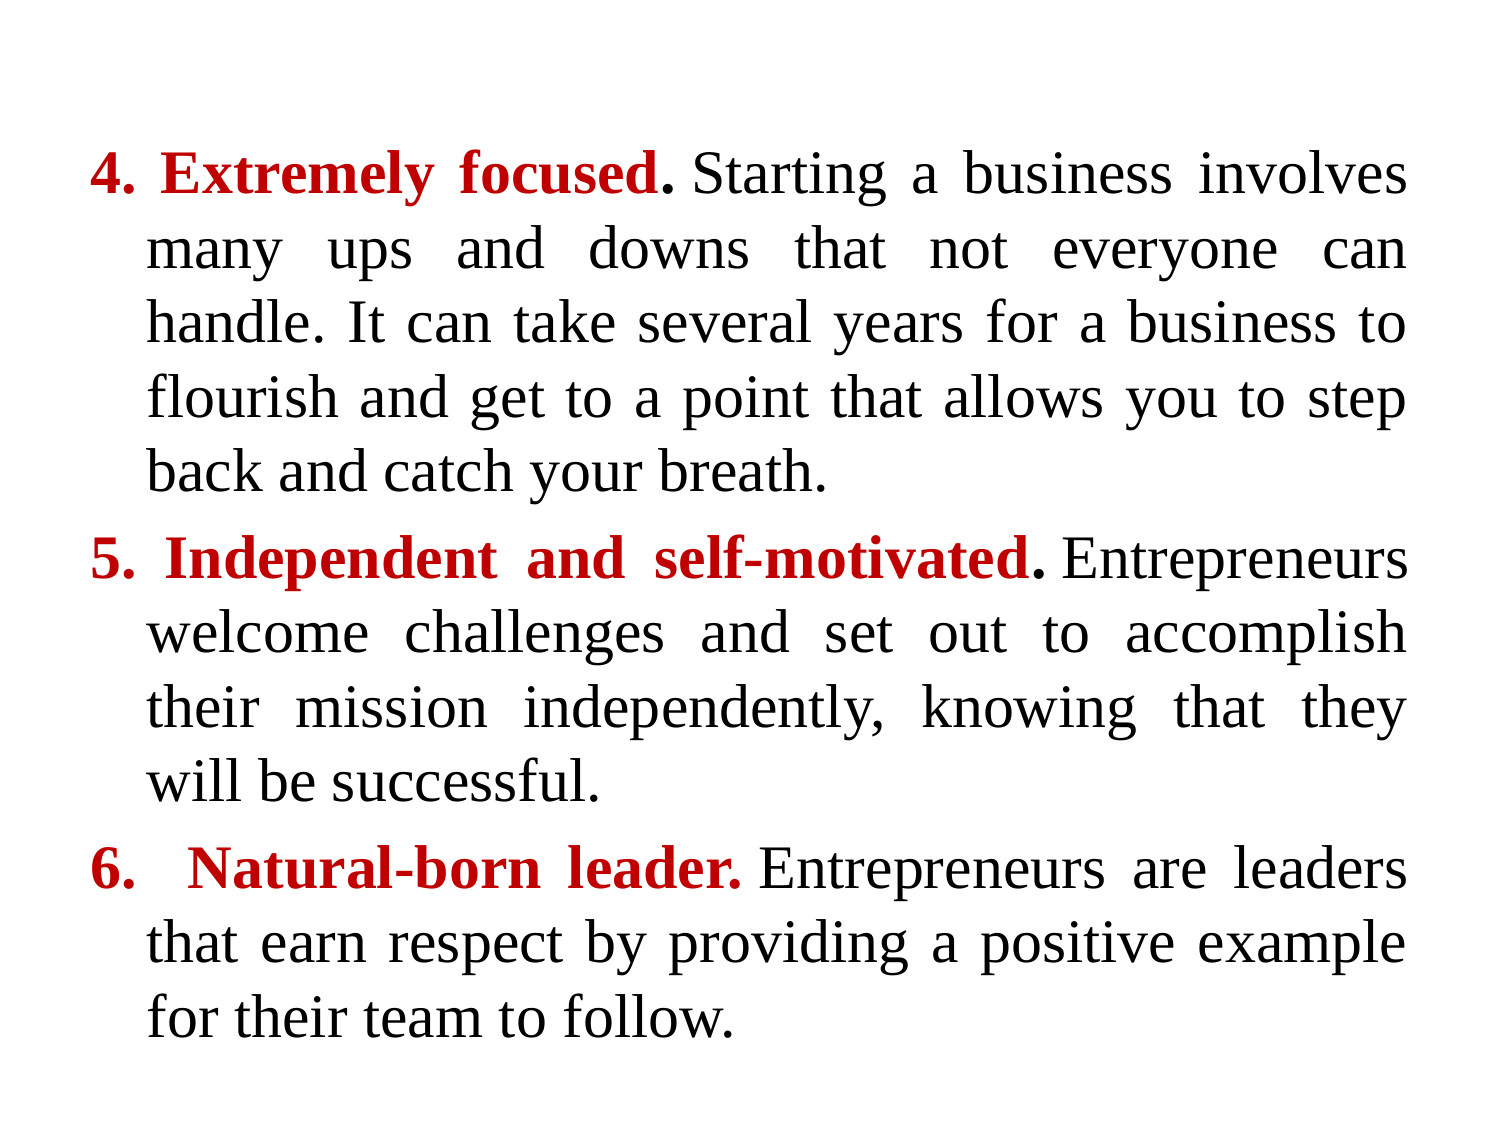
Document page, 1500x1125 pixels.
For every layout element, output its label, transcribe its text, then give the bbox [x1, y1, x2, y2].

list 4. Extremely focused. Starting a business involves many ups and downs that not everyone can handle. It can take several years for a business to flourish and get to a point that allows you to step back and catch your breath. 5. Independent and self-motivated. Entrepreneurs welcome challenges and set out to accomplish their mission independently, knowing that they will be successful. 6. Natural-born leader. Entrepreneurs are leaders that earn respect by providing a positive example for their team to follow. [75, 37, 1425, 1075]
